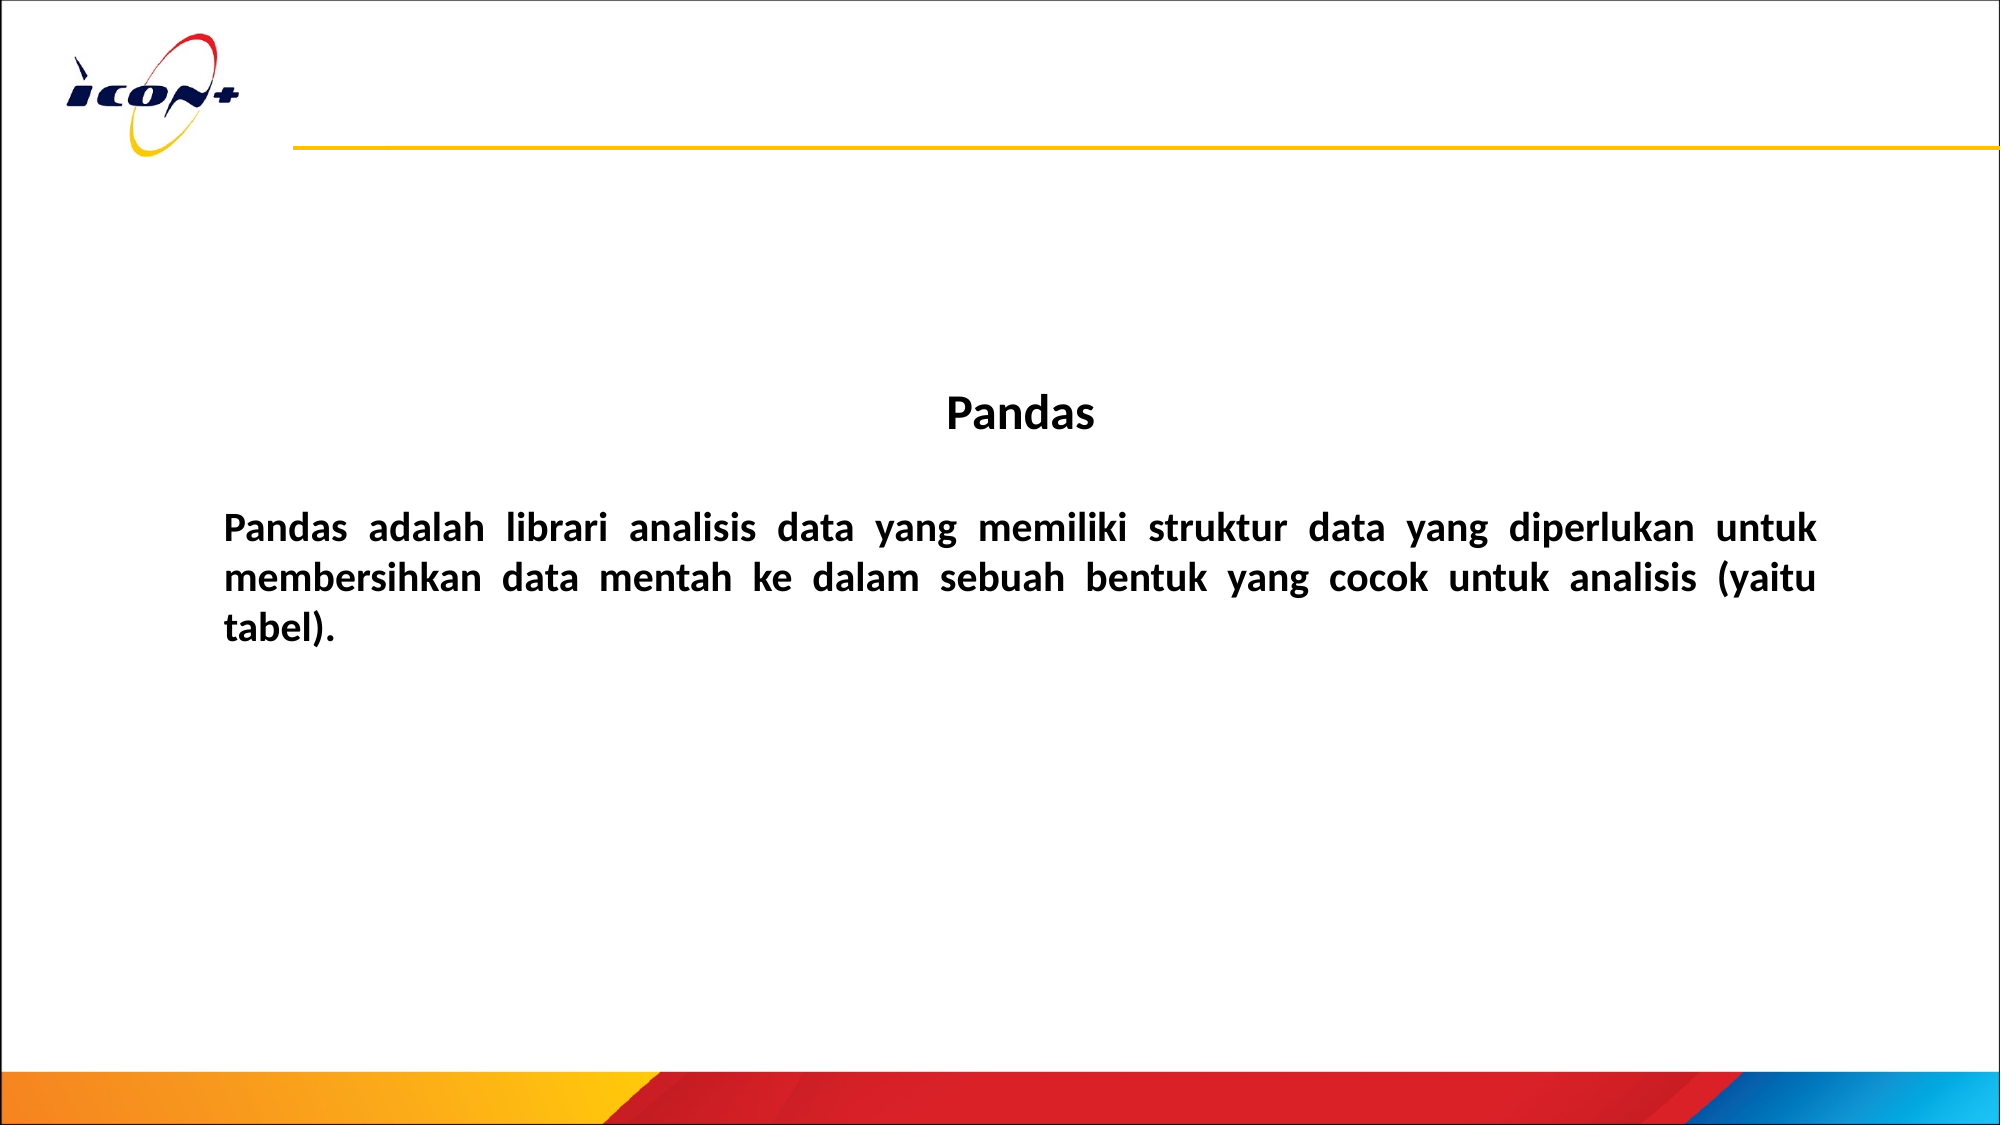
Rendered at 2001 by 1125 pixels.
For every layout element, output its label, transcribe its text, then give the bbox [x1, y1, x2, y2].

picture [0, 0, 2000, 1125]
text_box Pandas Pandas adalah librari analisis data yang memiliki struktur data yang diperlukan untuk membersihkan data mentah ke dalam sebuah bentuk yang cocok untuk analisis (yaitu tabel). [208, 372, 1833, 658]
